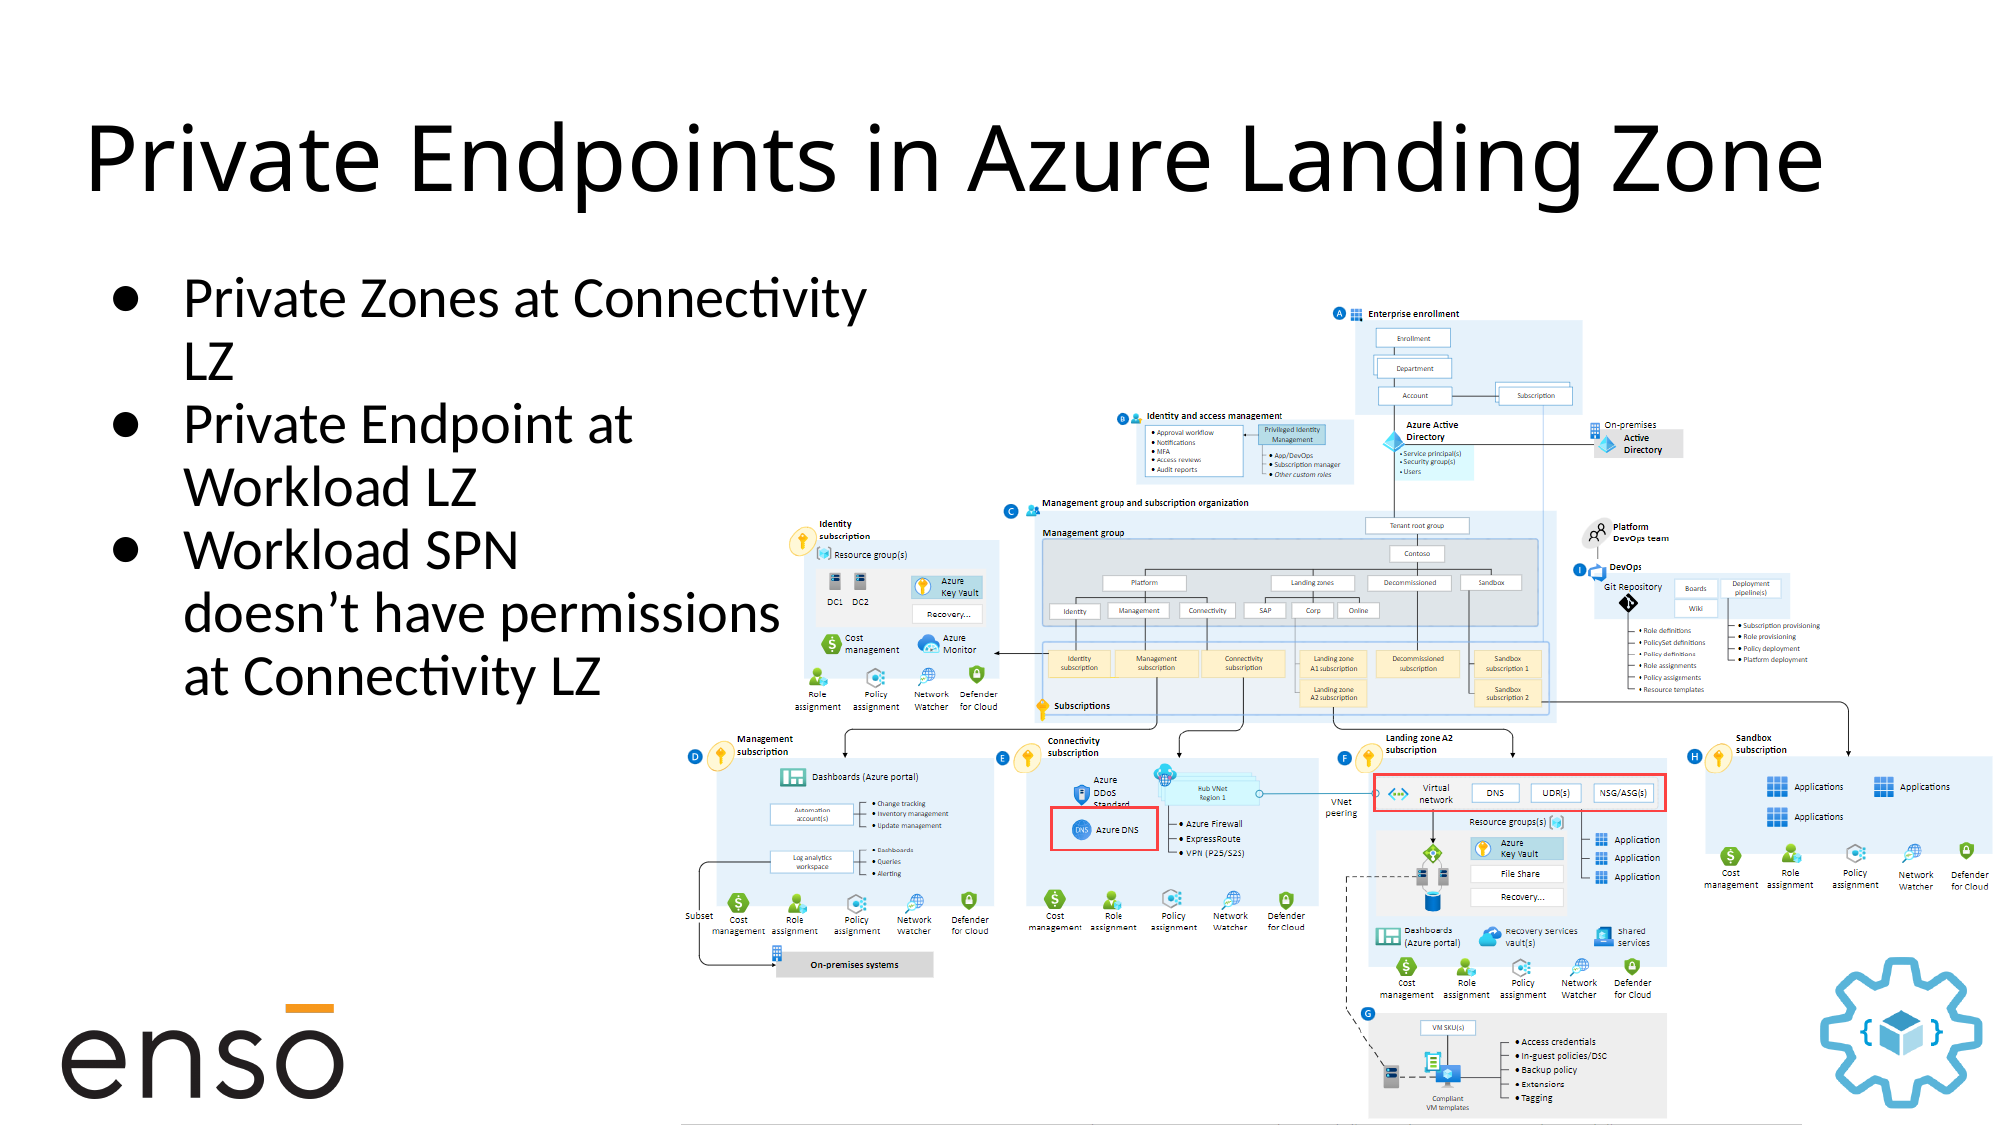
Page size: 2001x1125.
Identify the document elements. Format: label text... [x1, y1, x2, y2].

picture [681, 302, 2000, 1125]
title Private Endpoints in Azure Landing Zone [68, 97, 1932, 223]
picture [61, 1004, 344, 1099]
list Private Zones at Connectivity LZ Private Endpoint at Workload LZ Workload SPN doesn’t have permissions at Connectivity LZ [68, 252, 942, 1000]
